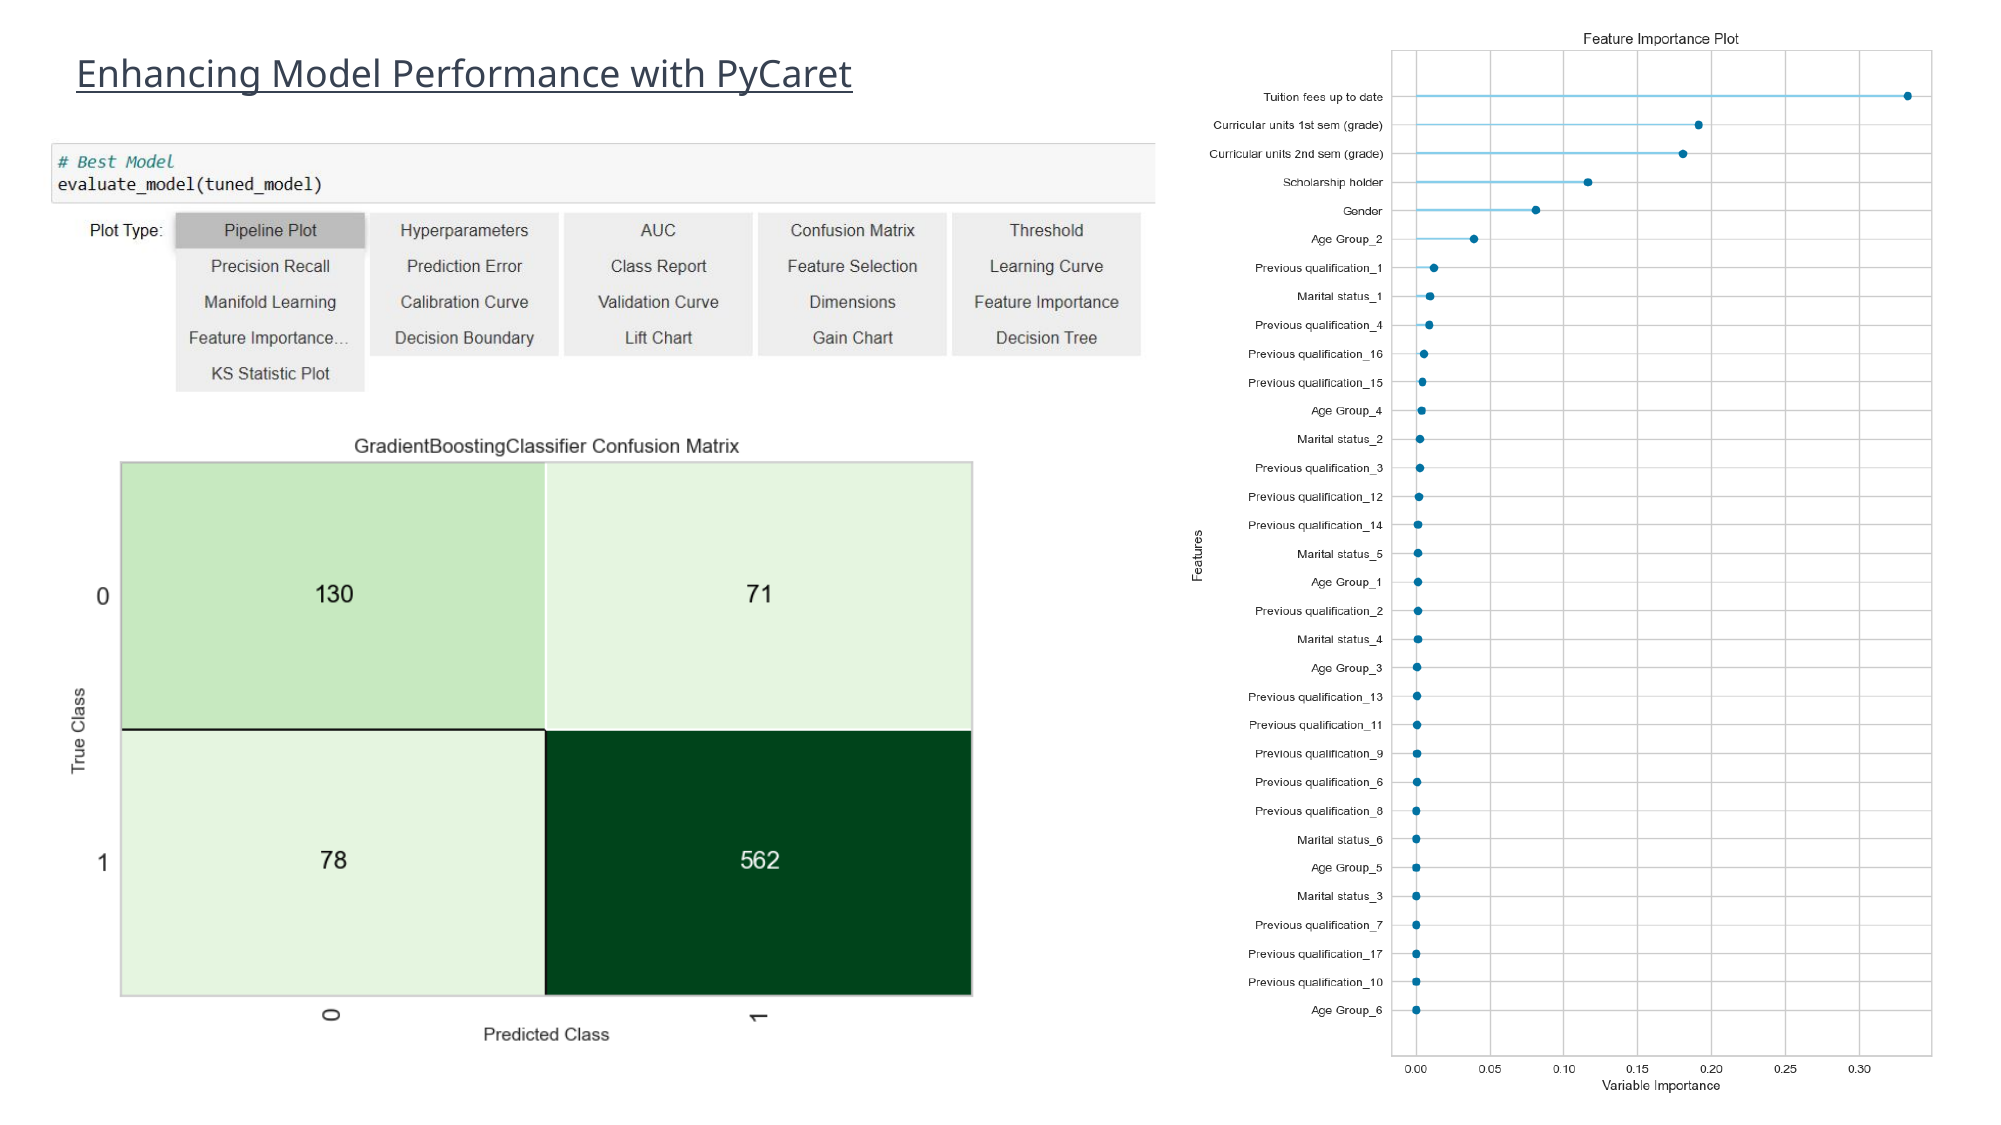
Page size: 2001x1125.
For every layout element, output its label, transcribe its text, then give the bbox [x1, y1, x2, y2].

text_box Enhancing Model Performance with PyCaret [61, 42, 1183, 103]
picture [61, 427, 984, 1056]
picture [43, 138, 1156, 403]
picture [1183, 24, 1939, 1100]
